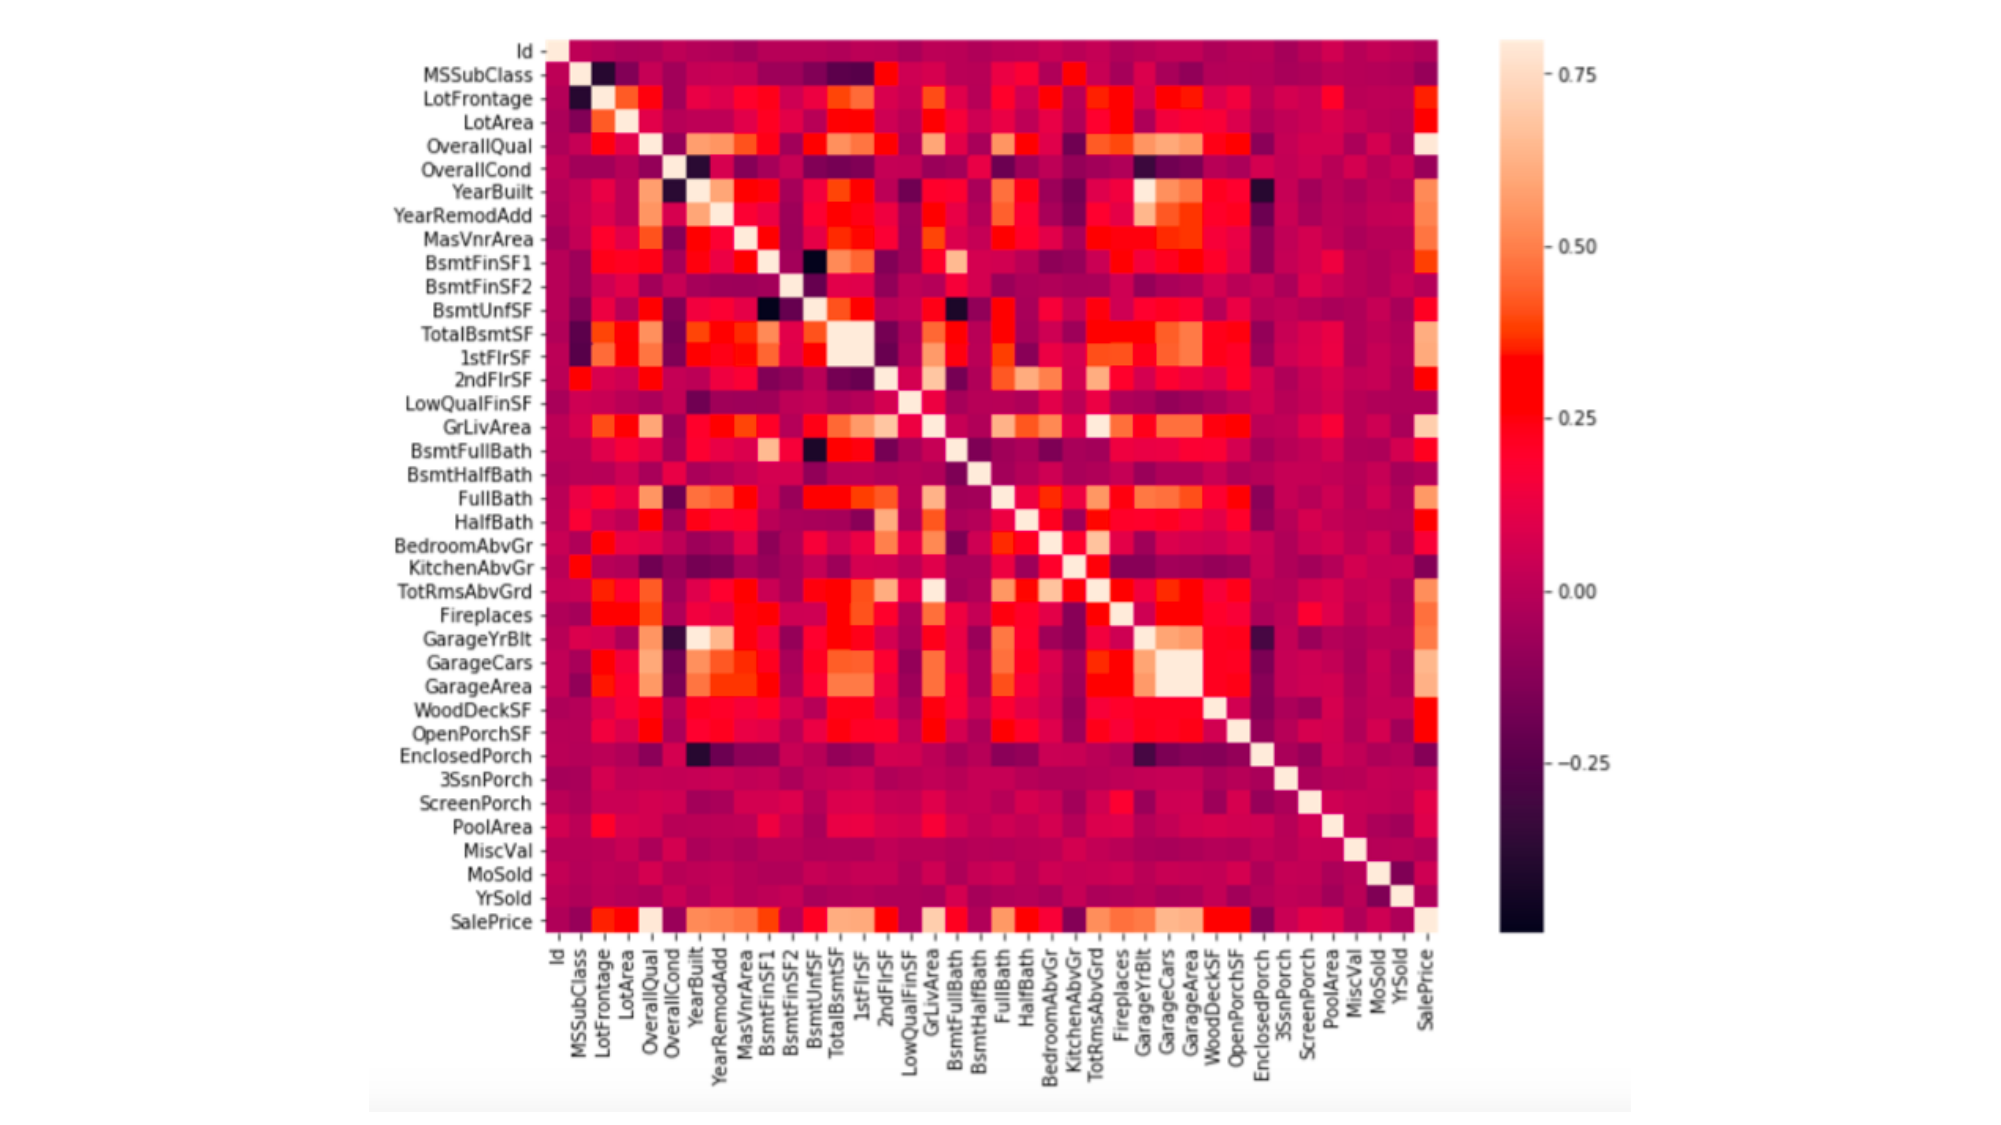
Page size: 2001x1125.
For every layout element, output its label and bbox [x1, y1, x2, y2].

picture [369, 12, 1631, 1112]
